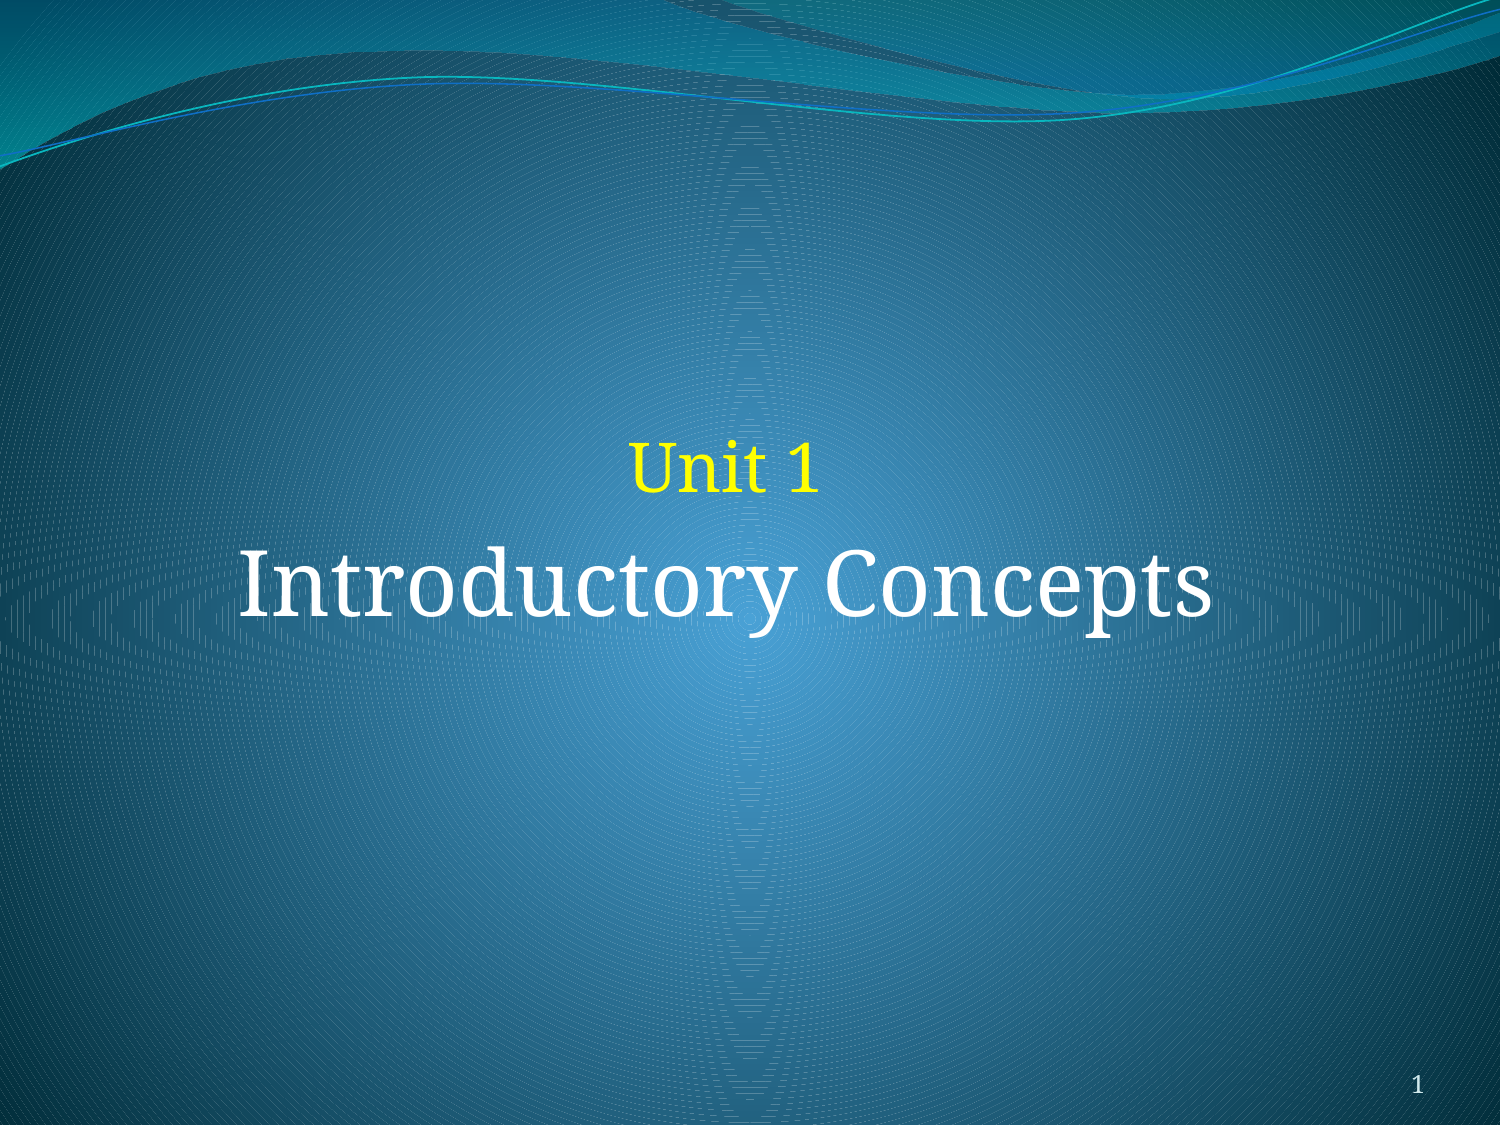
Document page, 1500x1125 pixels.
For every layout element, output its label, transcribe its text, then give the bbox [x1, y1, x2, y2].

subtitle Unit 1 Introductory Concepts [87, 337, 1376, 675]
slide_number 1 [1299, 1042, 1425, 1103]
